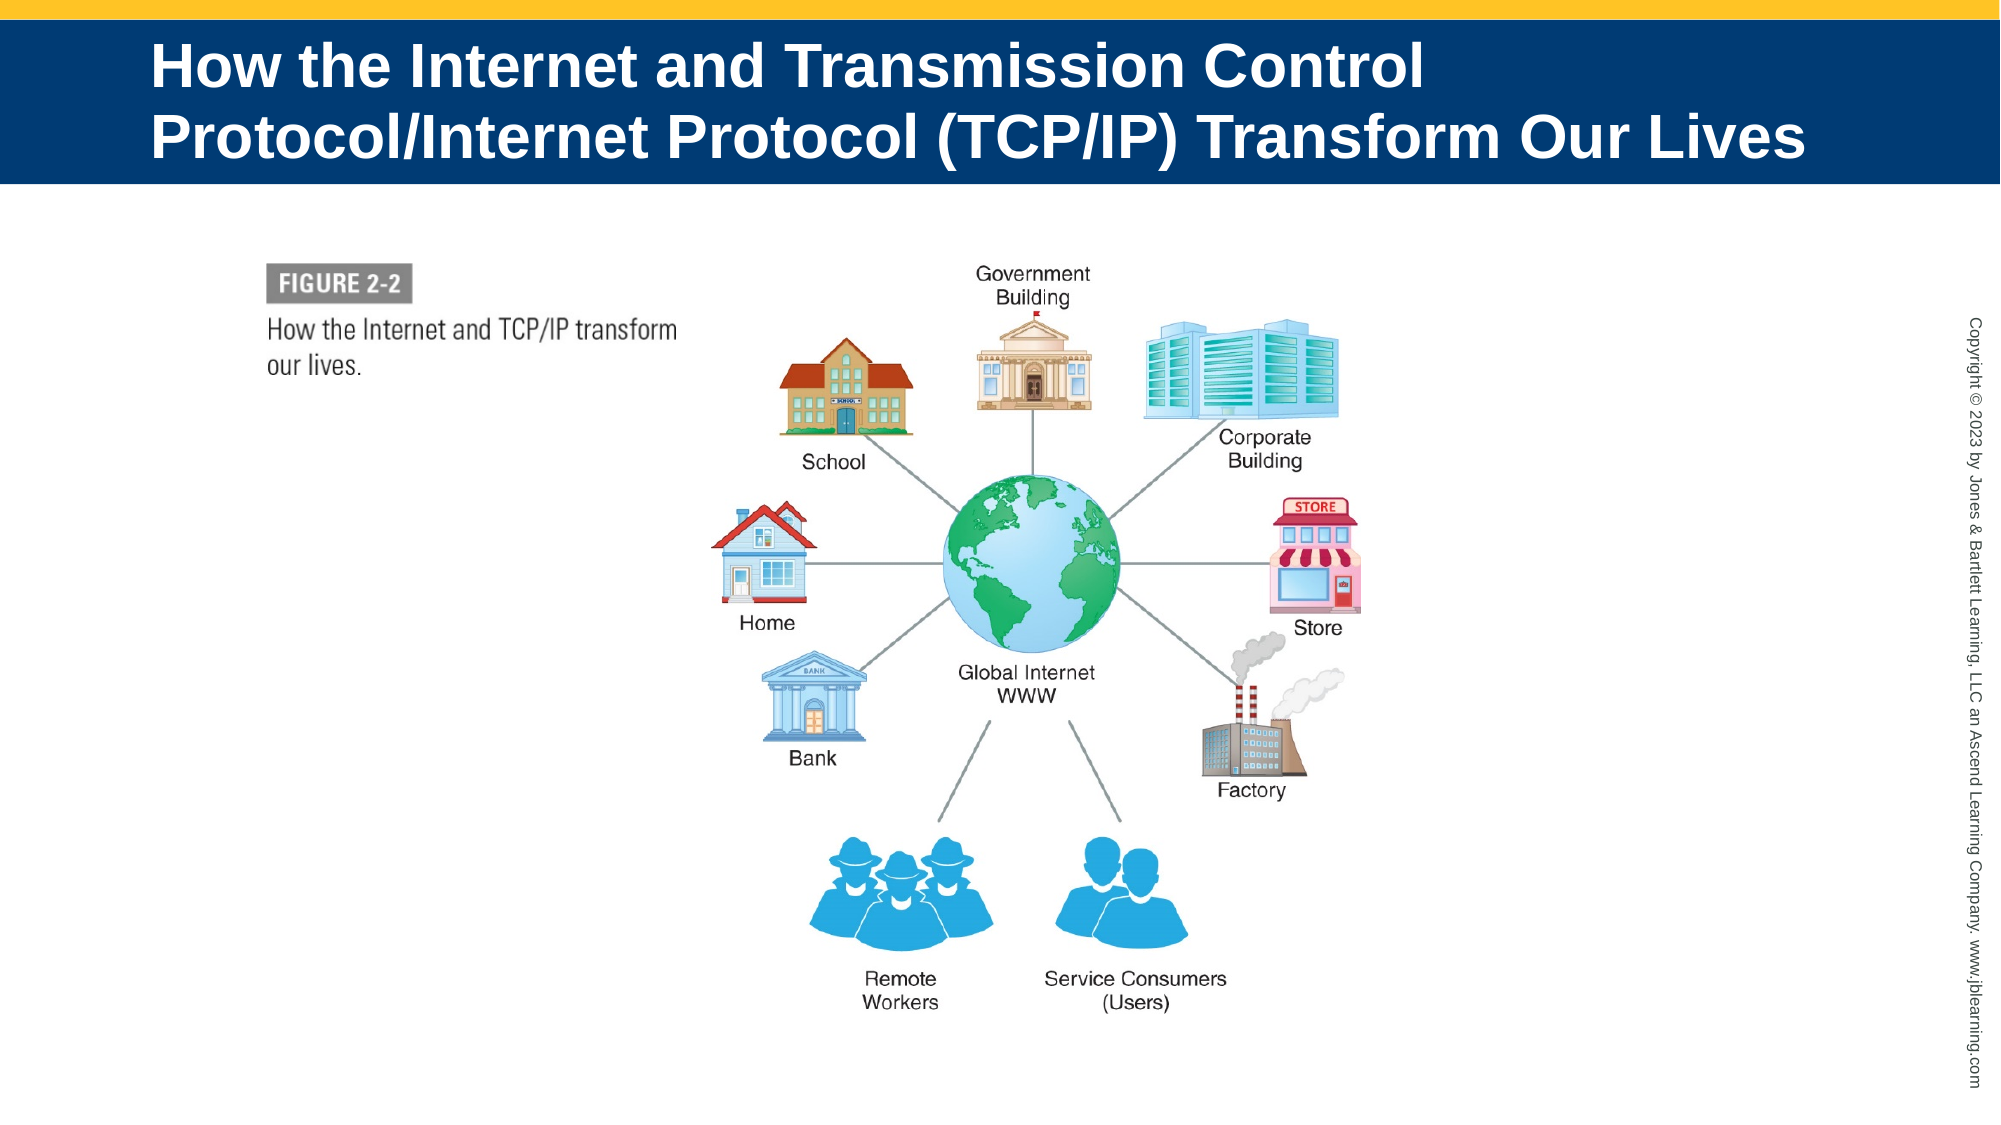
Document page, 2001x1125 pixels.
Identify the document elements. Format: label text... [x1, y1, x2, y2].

picture [711, 263, 1361, 1014]
title How the Internet and Transmission Control Protocol/Internet Protocol (TCP/IP) Transform Our Lives [0, 19, 2000, 185]
picture [266, 263, 676, 375]
